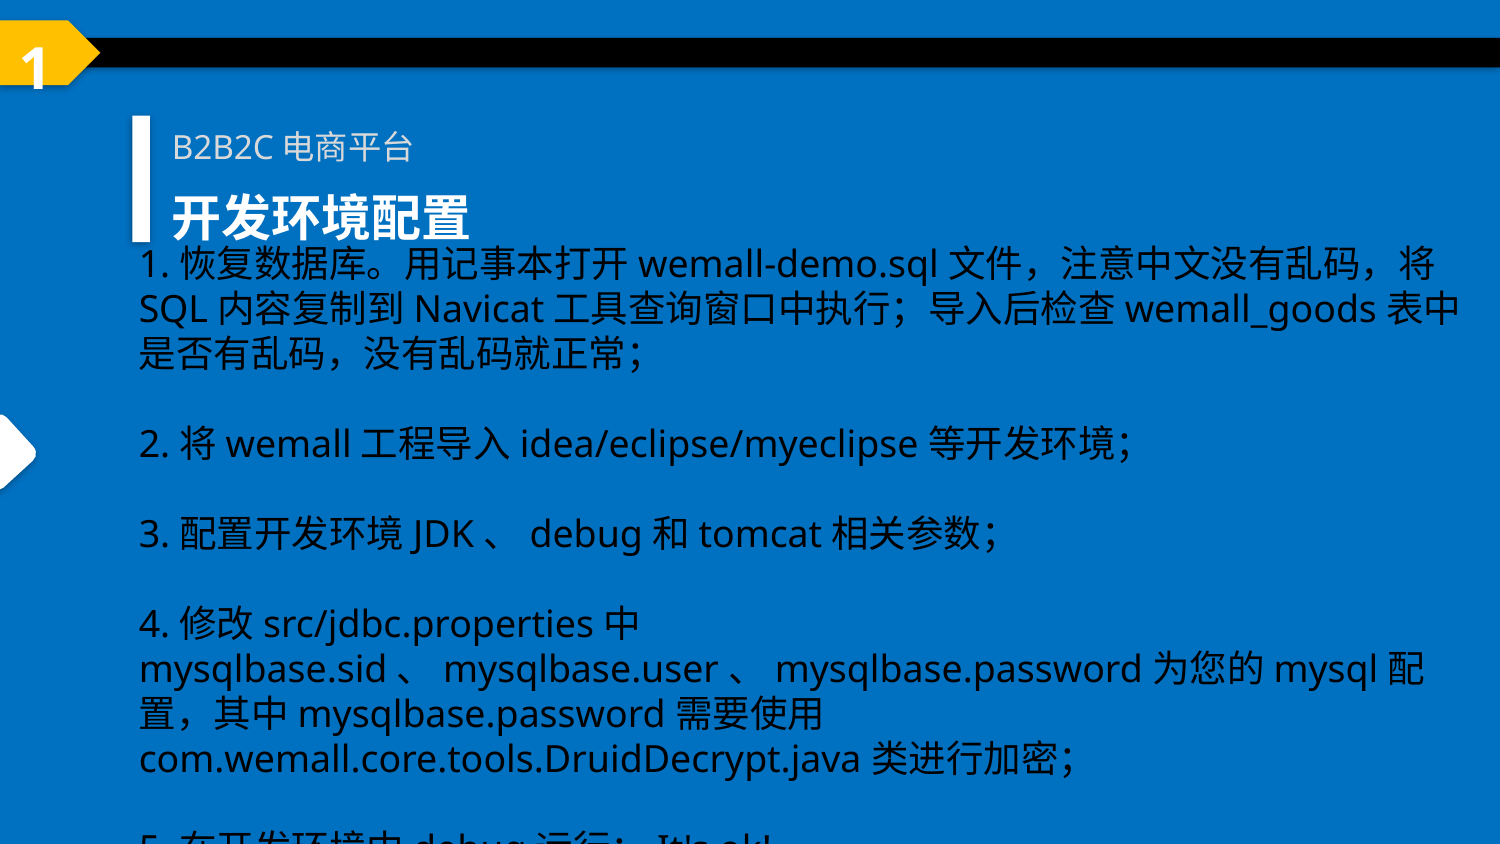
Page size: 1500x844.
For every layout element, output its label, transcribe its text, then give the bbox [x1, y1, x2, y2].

text_box 1 [3, 0, 67, 109]
text_box [88, 37, 1500, 68]
text_box [0, 413, 37, 491]
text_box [132, 98, 489, 245]
text_box [67, 19, 101, 86]
text_box 1.恢复数据库。用记事本打开wemall-demo.sql文件，注意中文没有乱码，将SQL内容复制到Navicat工具查询窗口中执行；导入后检查wemall_goods表中是否有乱码，没有乱码就正常； 2.将wemall工程导入idea/eclipse/myeclipse等开发环境； 3.配置开发环境JDK、debug和tomcat相关参数； 4.修改src/jdbc.properties中mysqlbase.sid、mysqlbase.user、mysqlbase.password为您的mysql配置，其中mysqlbase.password需要使用com.wemall.core.tools.DruidDecrypt.java类进行加密； 5.在开发环境中debug运行；It's ok! [123, 232, 1483, 844]
